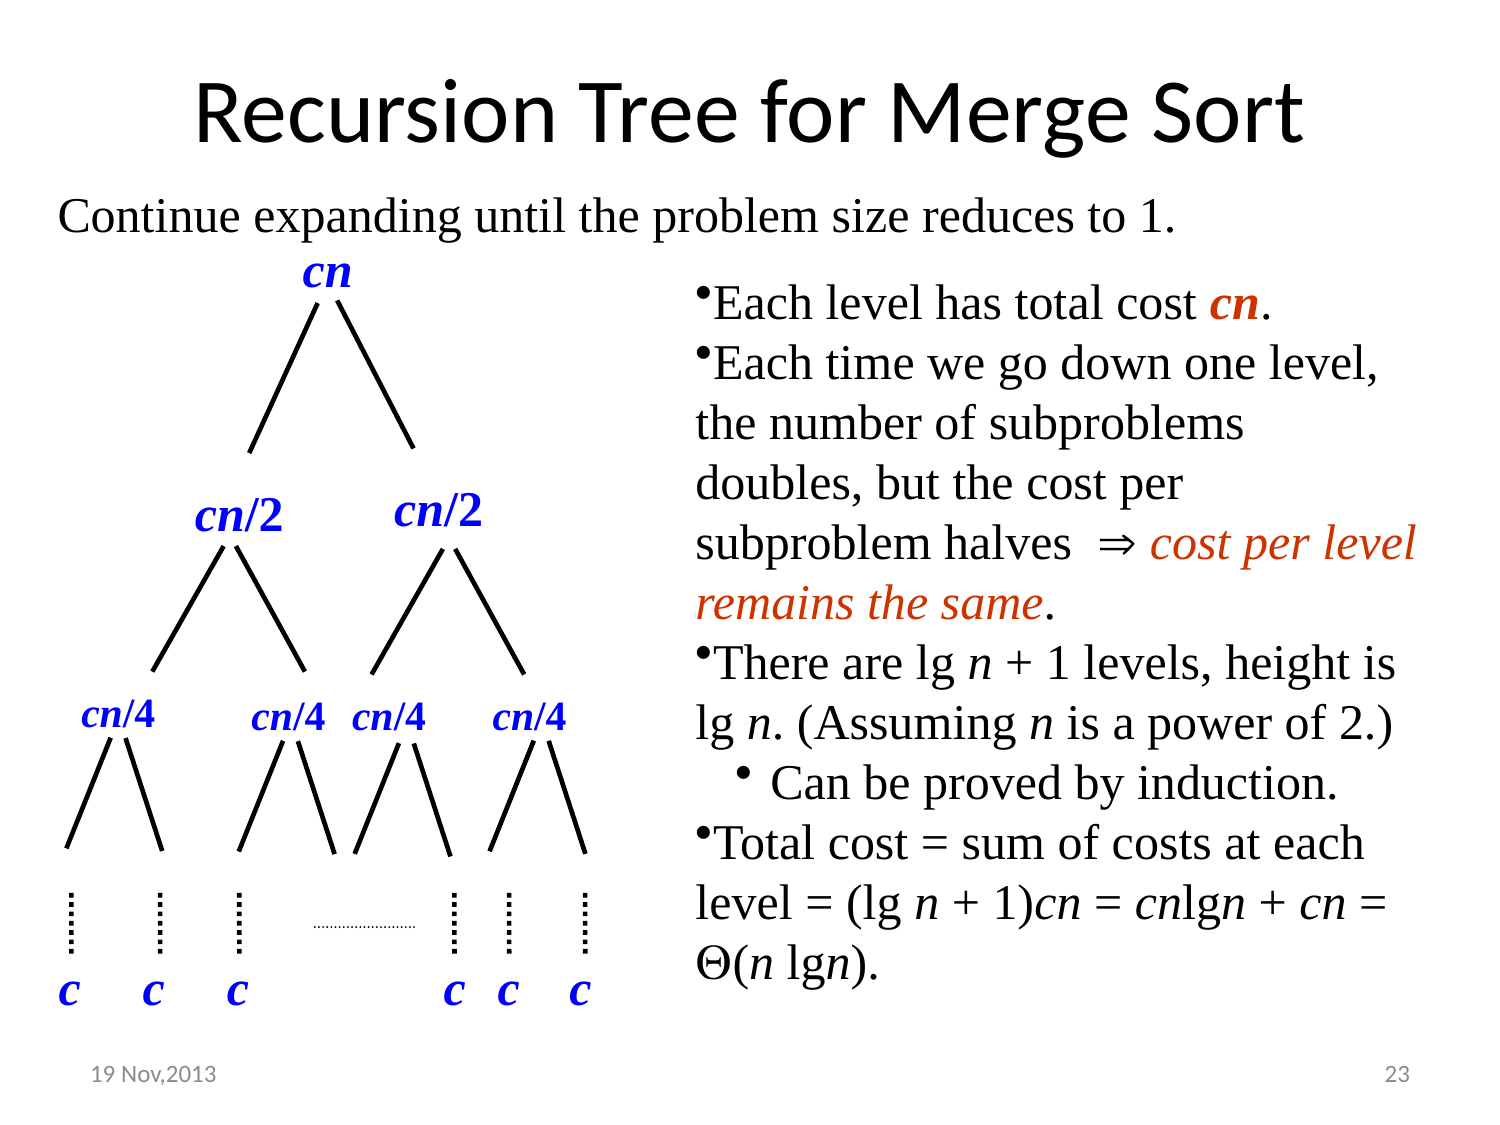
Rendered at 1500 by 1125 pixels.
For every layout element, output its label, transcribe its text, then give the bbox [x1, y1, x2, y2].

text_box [43, 229, 607, 1023]
text_box Continue expanding until the problem size reduces to 1. [42, 175, 1192, 251]
text_box Each level has total cost cn. Each time we go down one level, the number of subproblems doubles, but the cost per subproblem halves  cost per level remains the same. There are lg n + 1 levels, height is lg n. (Assuming n is a power of 2.) Can be proved by induction. Total cost = sum of costs at each level = (lg n + 1)cn = cnlgn + cn = (n lgn). [680, 261, 1440, 1057]
slide_number 23 [1074, 1042, 1425, 1103]
text_box [668, 259, 1444, 335]
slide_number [75, 1042, 425, 1103]
title Recursion Tree for Merge Sort [75, 12, 1425, 200]
